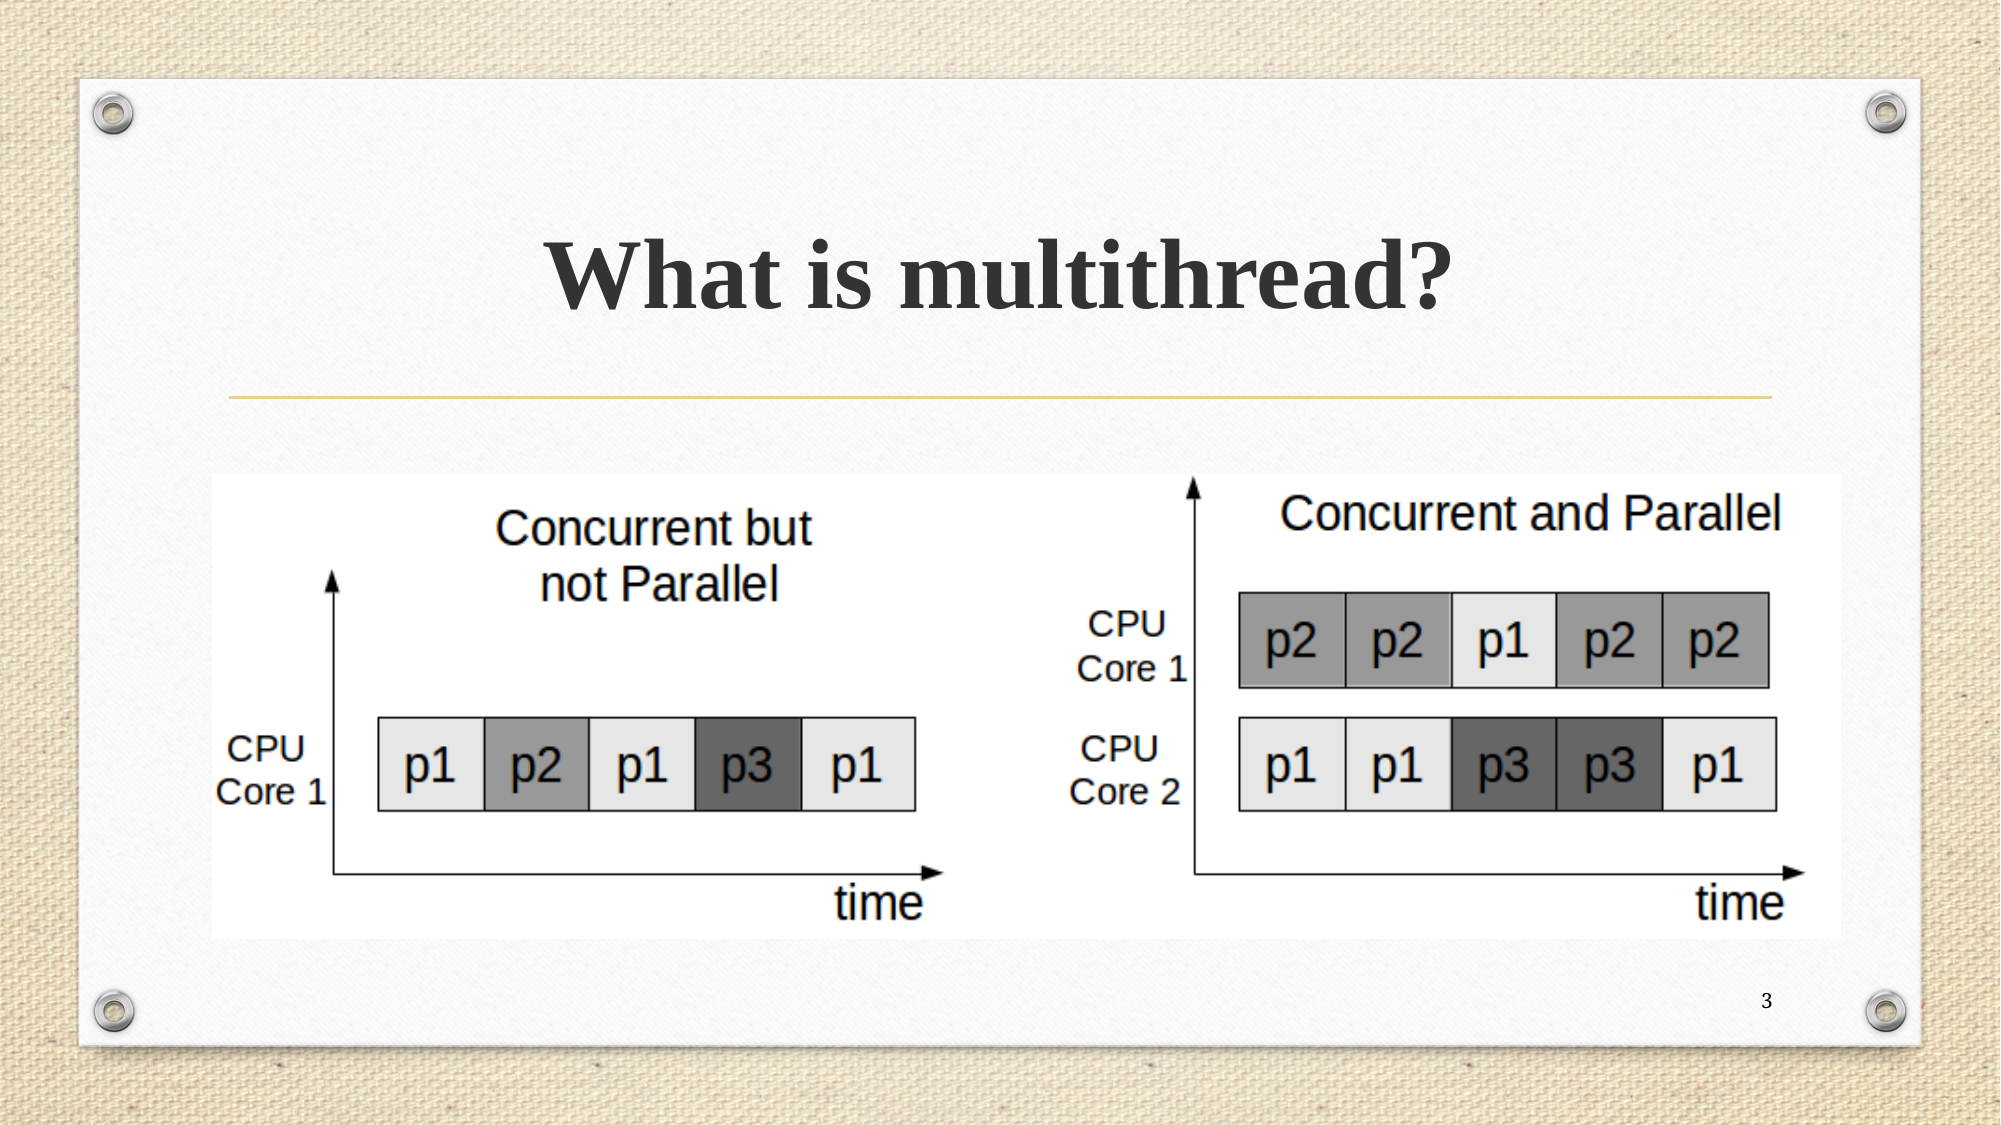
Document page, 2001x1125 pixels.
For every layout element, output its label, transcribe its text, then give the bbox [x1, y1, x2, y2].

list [212, 472, 1841, 939]
title What is multithread? [212, 161, 1788, 375]
picture [0, 0, 2001, 1125]
slide_number 3 [1698, 979, 1788, 1025]
